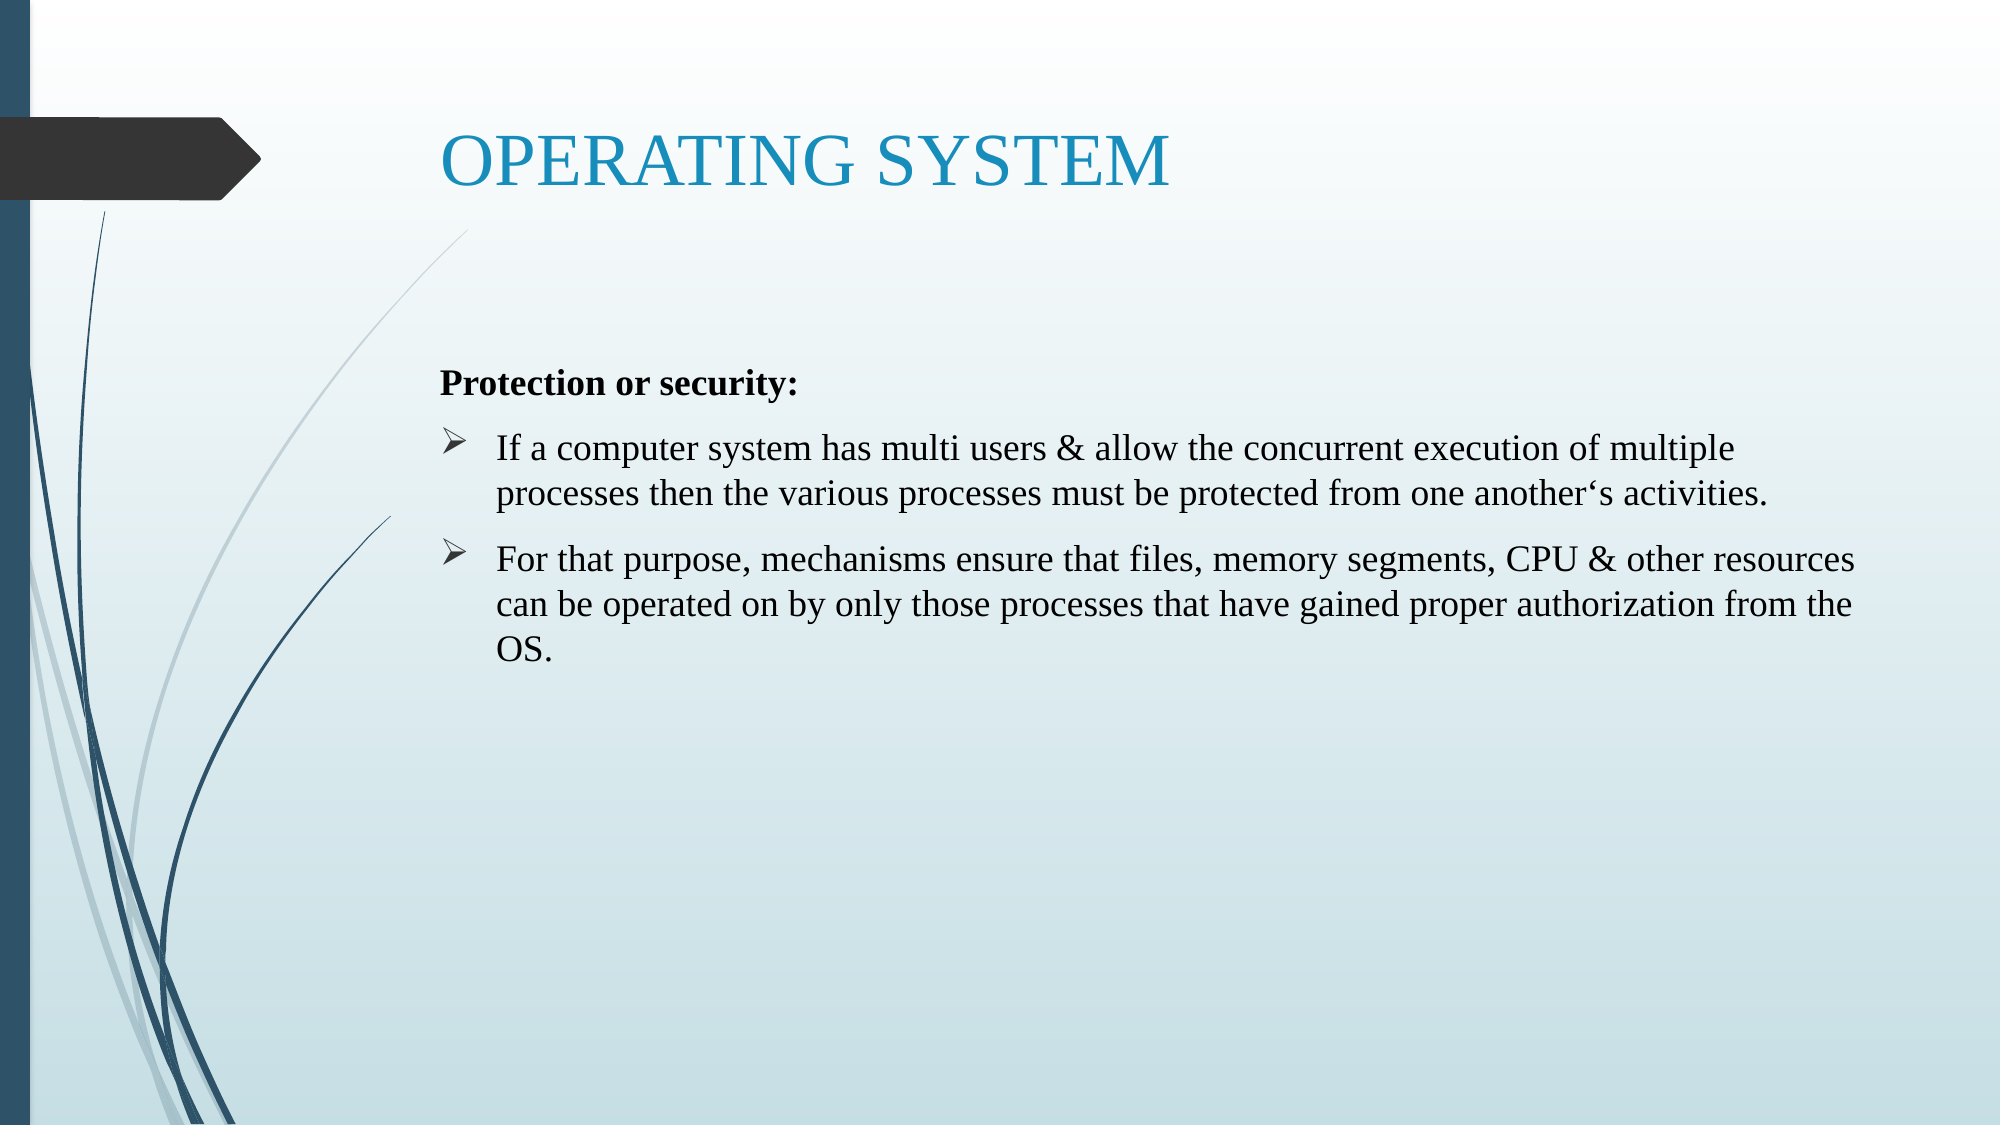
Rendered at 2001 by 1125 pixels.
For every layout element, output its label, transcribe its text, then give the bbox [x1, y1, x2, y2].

title OPERATING SYSTEM [425, 102, 1888, 313]
list Protection or security: If a computer system has multi users & allow the concurrent execution of multiple processes then the various processes must be protected from one another‘s activities. For that purpose, mechanisms ensure that files, memory segments, CPU & other resources can be operated on by only those processes that have gained proper authorization from the OS. [424, 350, 1888, 970]
